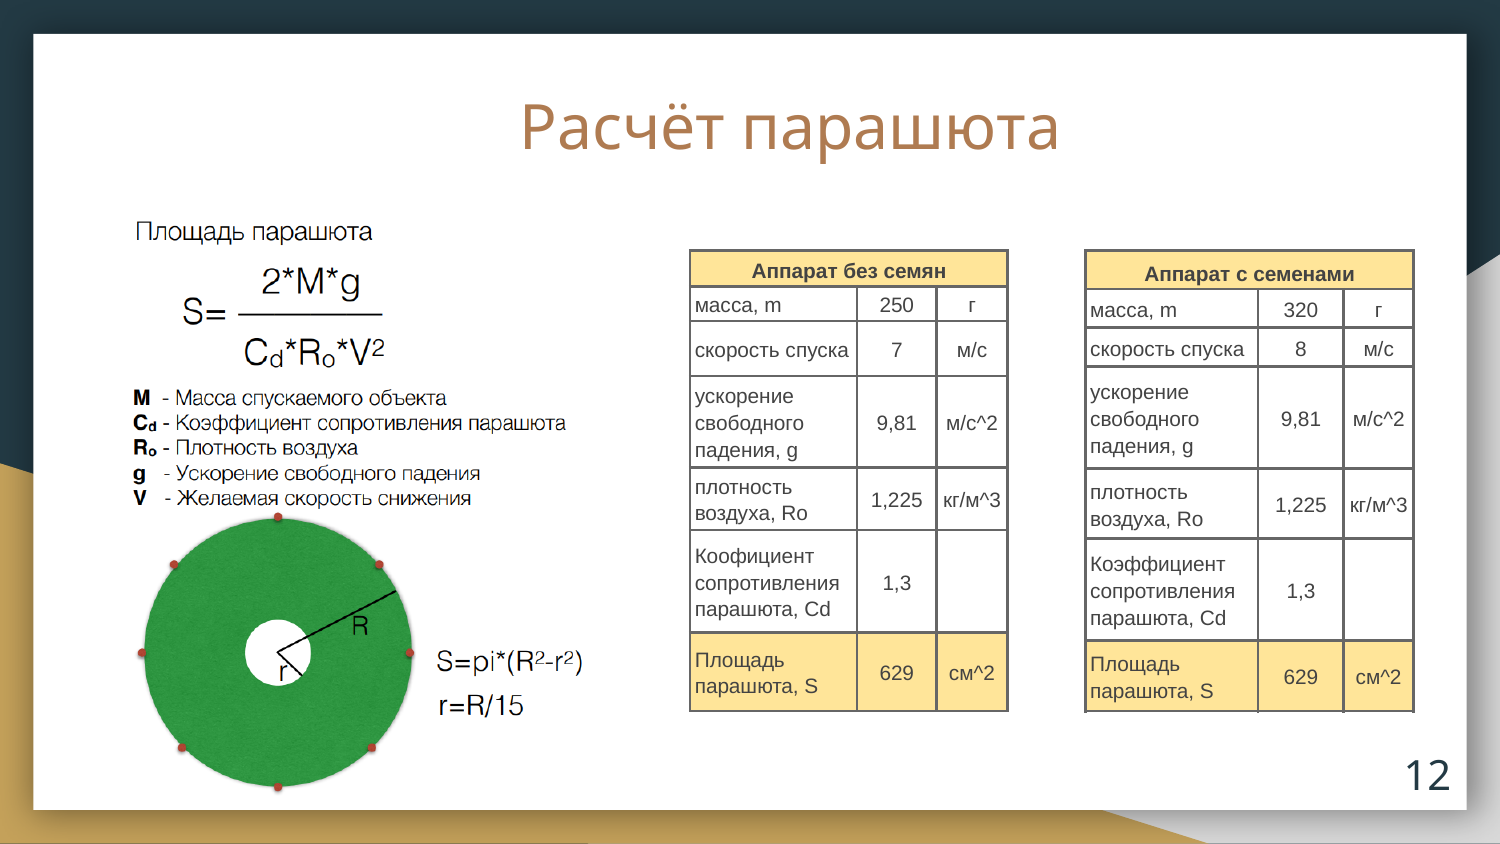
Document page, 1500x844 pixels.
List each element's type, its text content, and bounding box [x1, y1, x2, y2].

table_cell 7 [858, 322, 935, 375]
table_cell Площадь парашюта, S [1087, 642, 1257, 710]
table_cell 8 [1259, 329, 1342, 365]
table_cell 1,225 [1259, 470, 1342, 537]
table_cell м/c^2 [938, 377, 1006, 466]
table_cell кг/м^3 [1345, 470, 1412, 537]
table_cell м/c [938, 322, 1006, 375]
table_cell [938, 531, 1006, 631]
table_cell Площадь парашюта, S [691, 634, 856, 710]
table_cell 629 [1259, 642, 1342, 710]
table_cell 250 [858, 288, 935, 320]
table_cell [1345, 540, 1412, 639]
table_cell плотность воздуха, Rо [691, 469, 856, 529]
table_cell м/c [1345, 329, 1412, 365]
table_cell г [1345, 290, 1412, 326]
table_cell г [938, 288, 1006, 320]
table_cell 9,81 [858, 377, 935, 466]
table_cell см^2 [938, 634, 1006, 710]
table_cell ускорение свободного падения, g [691, 377, 856, 466]
table_cell м/c^2 [1345, 368, 1412, 467]
slide_number ‹#› [1376, 745, 1467, 810]
title Расчёт парашюта [495, 72, 1086, 184]
table_cell см^2 [1345, 642, 1412, 710]
table_cell 1,3 [858, 531, 935, 631]
table_cell скорость спуска [691, 322, 856, 375]
table_cell скорость спуска [1087, 329, 1257, 365]
table_cell 9,81 [1259, 368, 1342, 467]
table_cell Коэффициент сопротивления парашюта, Cd [1087, 540, 1257, 639]
picture [109, 197, 613, 796]
table_cell масса, m [691, 288, 856, 320]
table_cell ускорение свободного падения, g [1087, 368, 1257, 467]
table_cell 320 [1259, 290, 1342, 326]
table_cell 629 [858, 634, 935, 710]
table_cell 1,225 [858, 469, 935, 529]
table_header Аппарат без семян [691, 252, 1006, 285]
table_cell плотность воздуха, Rо [1087, 470, 1257, 537]
table_header Аппарат с семенами [1087, 252, 1412, 288]
table_cell 1,3 [1259, 540, 1342, 639]
table_cell масса, m [1087, 290, 1257, 326]
table_cell Коофициент сопротивления парашюта, Cd [691, 531, 856, 631]
table_cell кг/м^3 [938, 469, 1006, 529]
